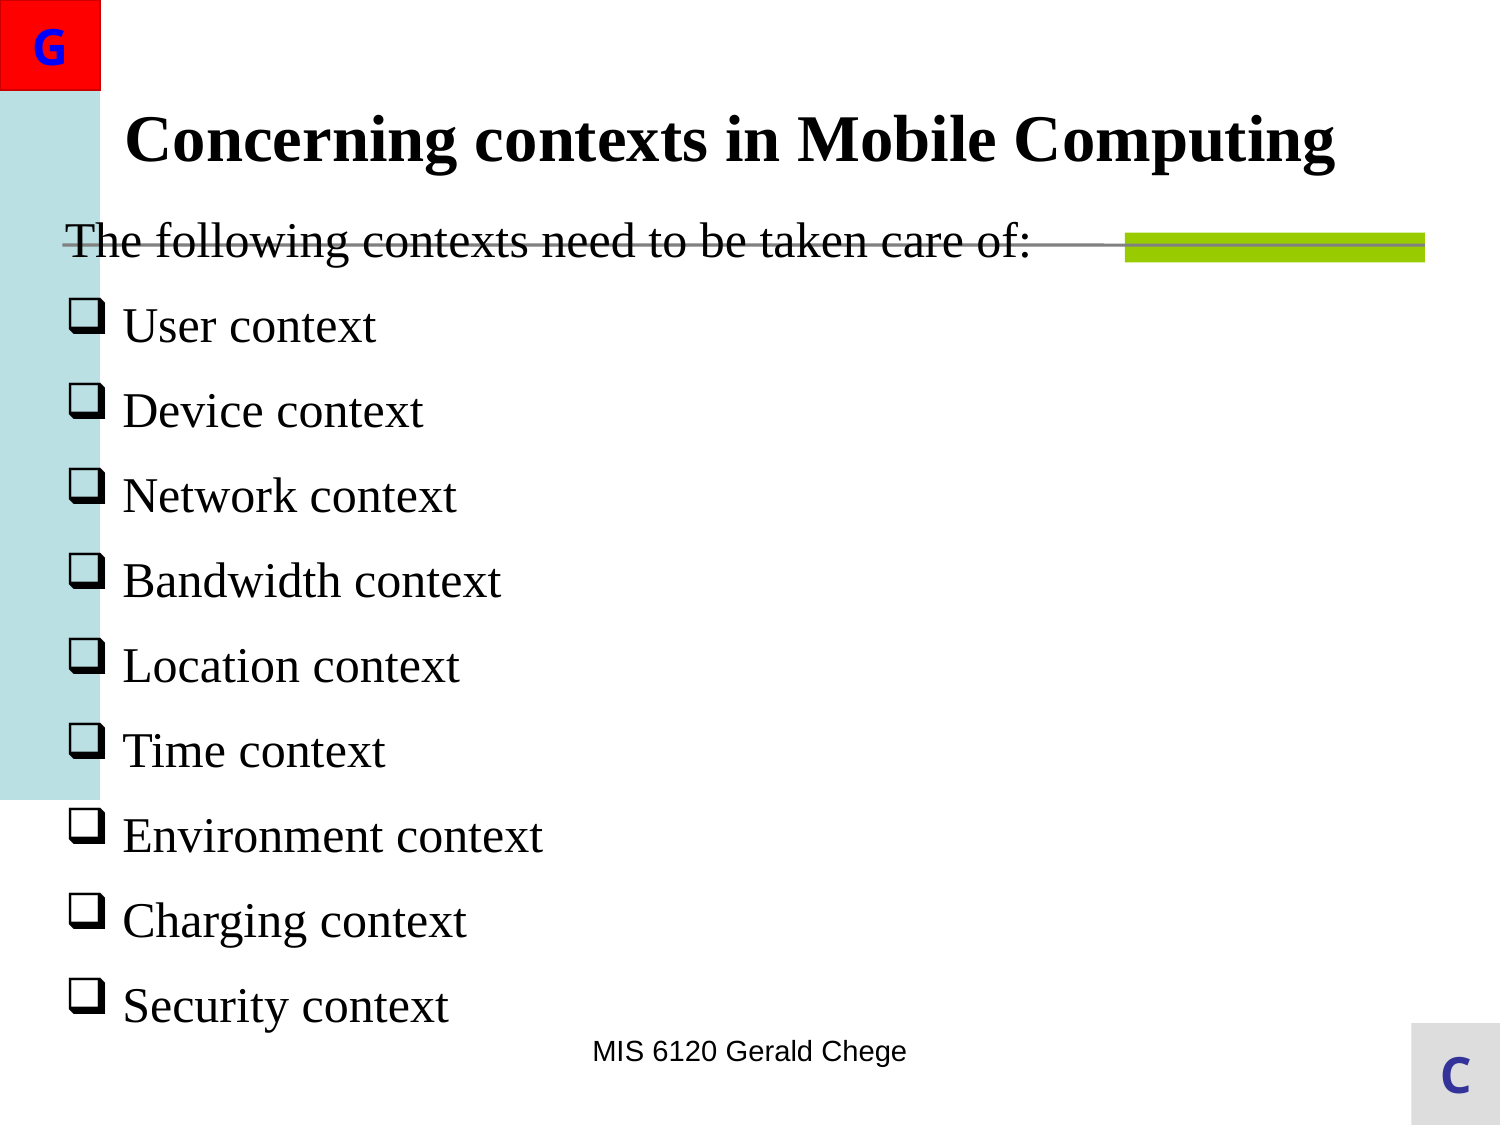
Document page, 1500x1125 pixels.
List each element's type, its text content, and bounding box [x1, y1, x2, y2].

text_box The following contexts need to be taken care of: User context Device context Network context Bandwidth context Location context Time context Environment context Charging context Security context [50, 200, 1438, 1040]
text_box Concerning contexts in Mobile Computing [62, 87, 1400, 183]
footer MIS 6120 Gerald Chege [512, 1024, 988, 1103]
